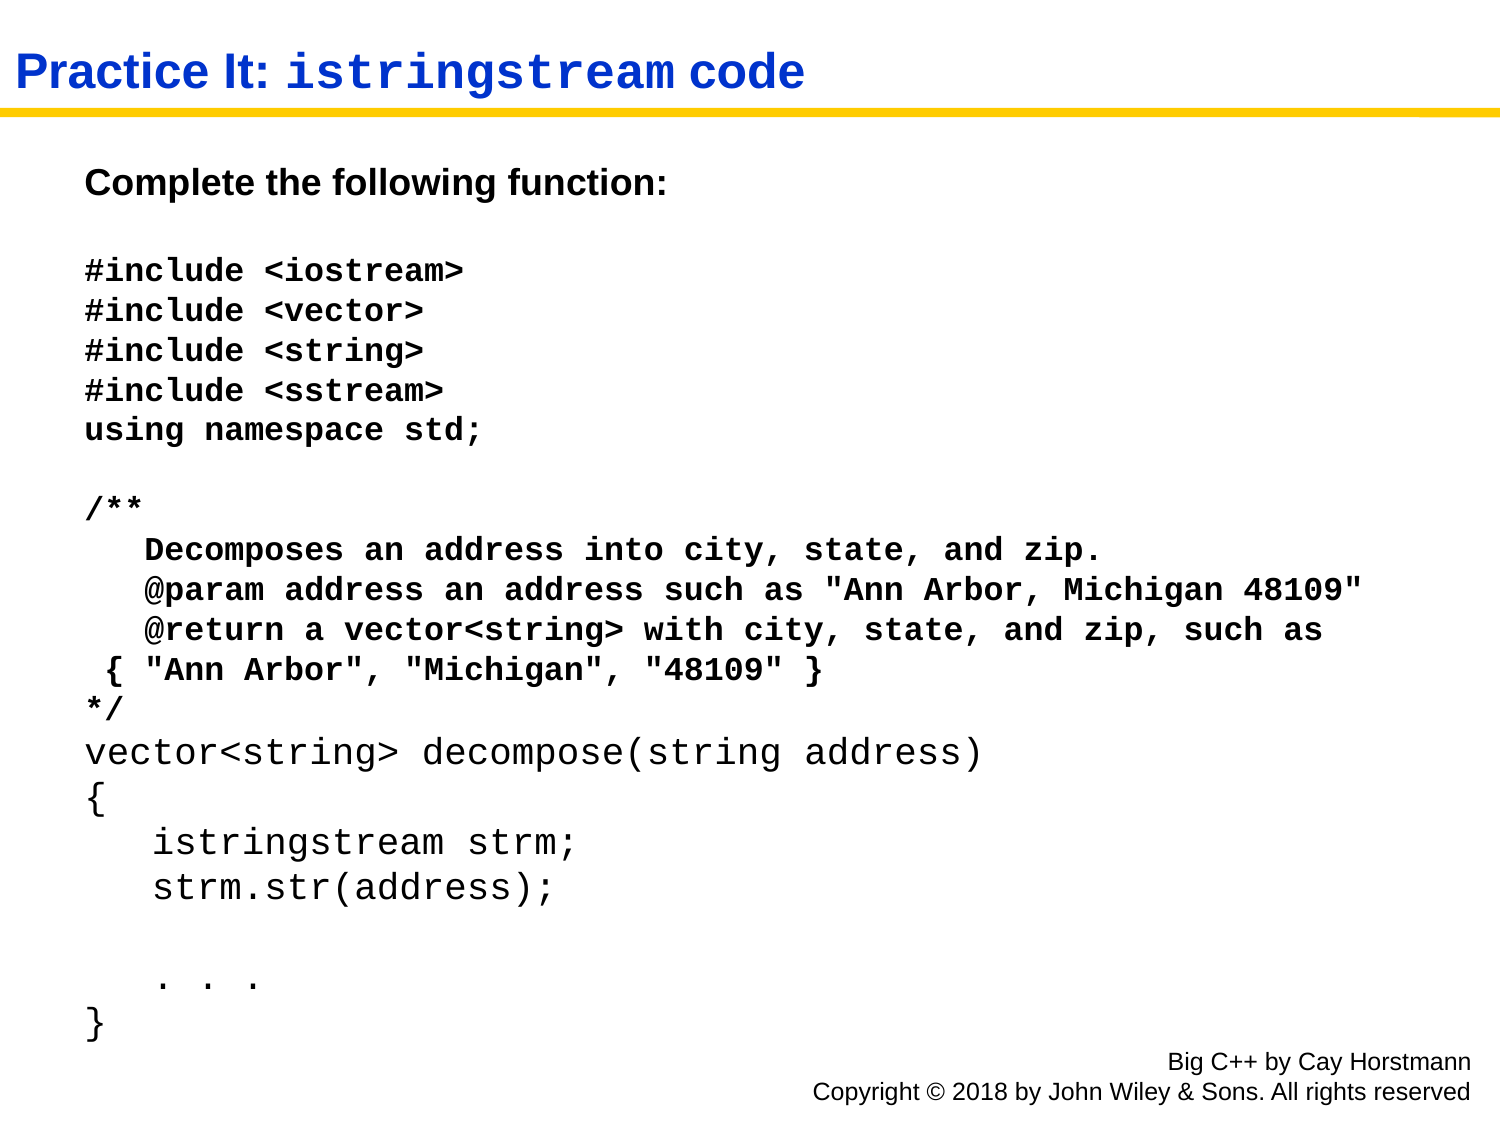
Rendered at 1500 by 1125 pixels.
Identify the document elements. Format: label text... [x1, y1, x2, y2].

title Practice It: istringstream code [0, 24, 1163, 113]
footer Big C++ by Cay Horstmann Copyright © 2018 by John Wiley & Sons. All rights reserved [624, 1037, 1488, 1101]
list Complete the following function: #include <iostream> #include <vector> #include <string> #include <sstream> using namespace std; /** Decomposes an address into city, state, and zip. @param address an address such as "Ann Arbor, Michigan 48109" @return a vector<string> with city, state, and zip, such as { "Ann Arbor", "Michigan", "48109" } */ vector<string> decompose(string address) { istringstream strm; strm.str(address); . . . } [69, 150, 1420, 893]
